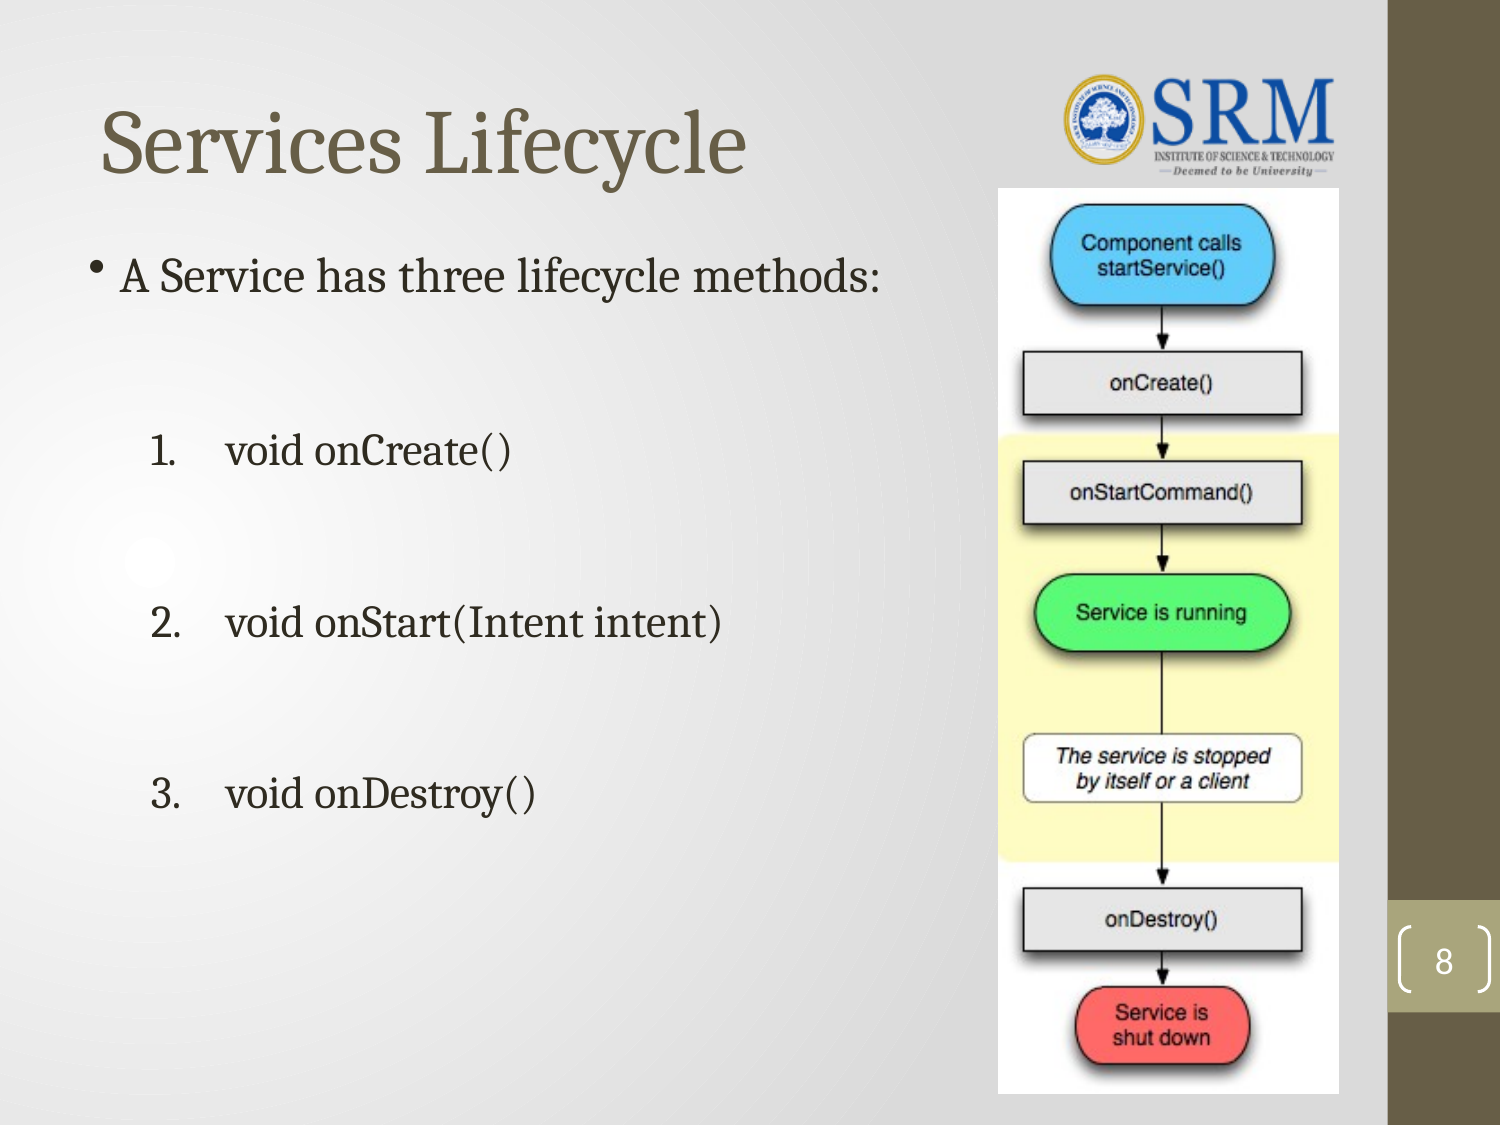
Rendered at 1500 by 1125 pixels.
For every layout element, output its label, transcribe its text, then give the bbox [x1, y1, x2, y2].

title Services Lifecycle [100, 40, 926, 231]
text_box A Service has three lifecycle methods: void onCreate() void onStart(Intent intent) void onDestroy() [86, 240, 971, 818]
slide_number 8 [1397, 925, 1492, 994]
picture [997, 37, 1340, 1095]
